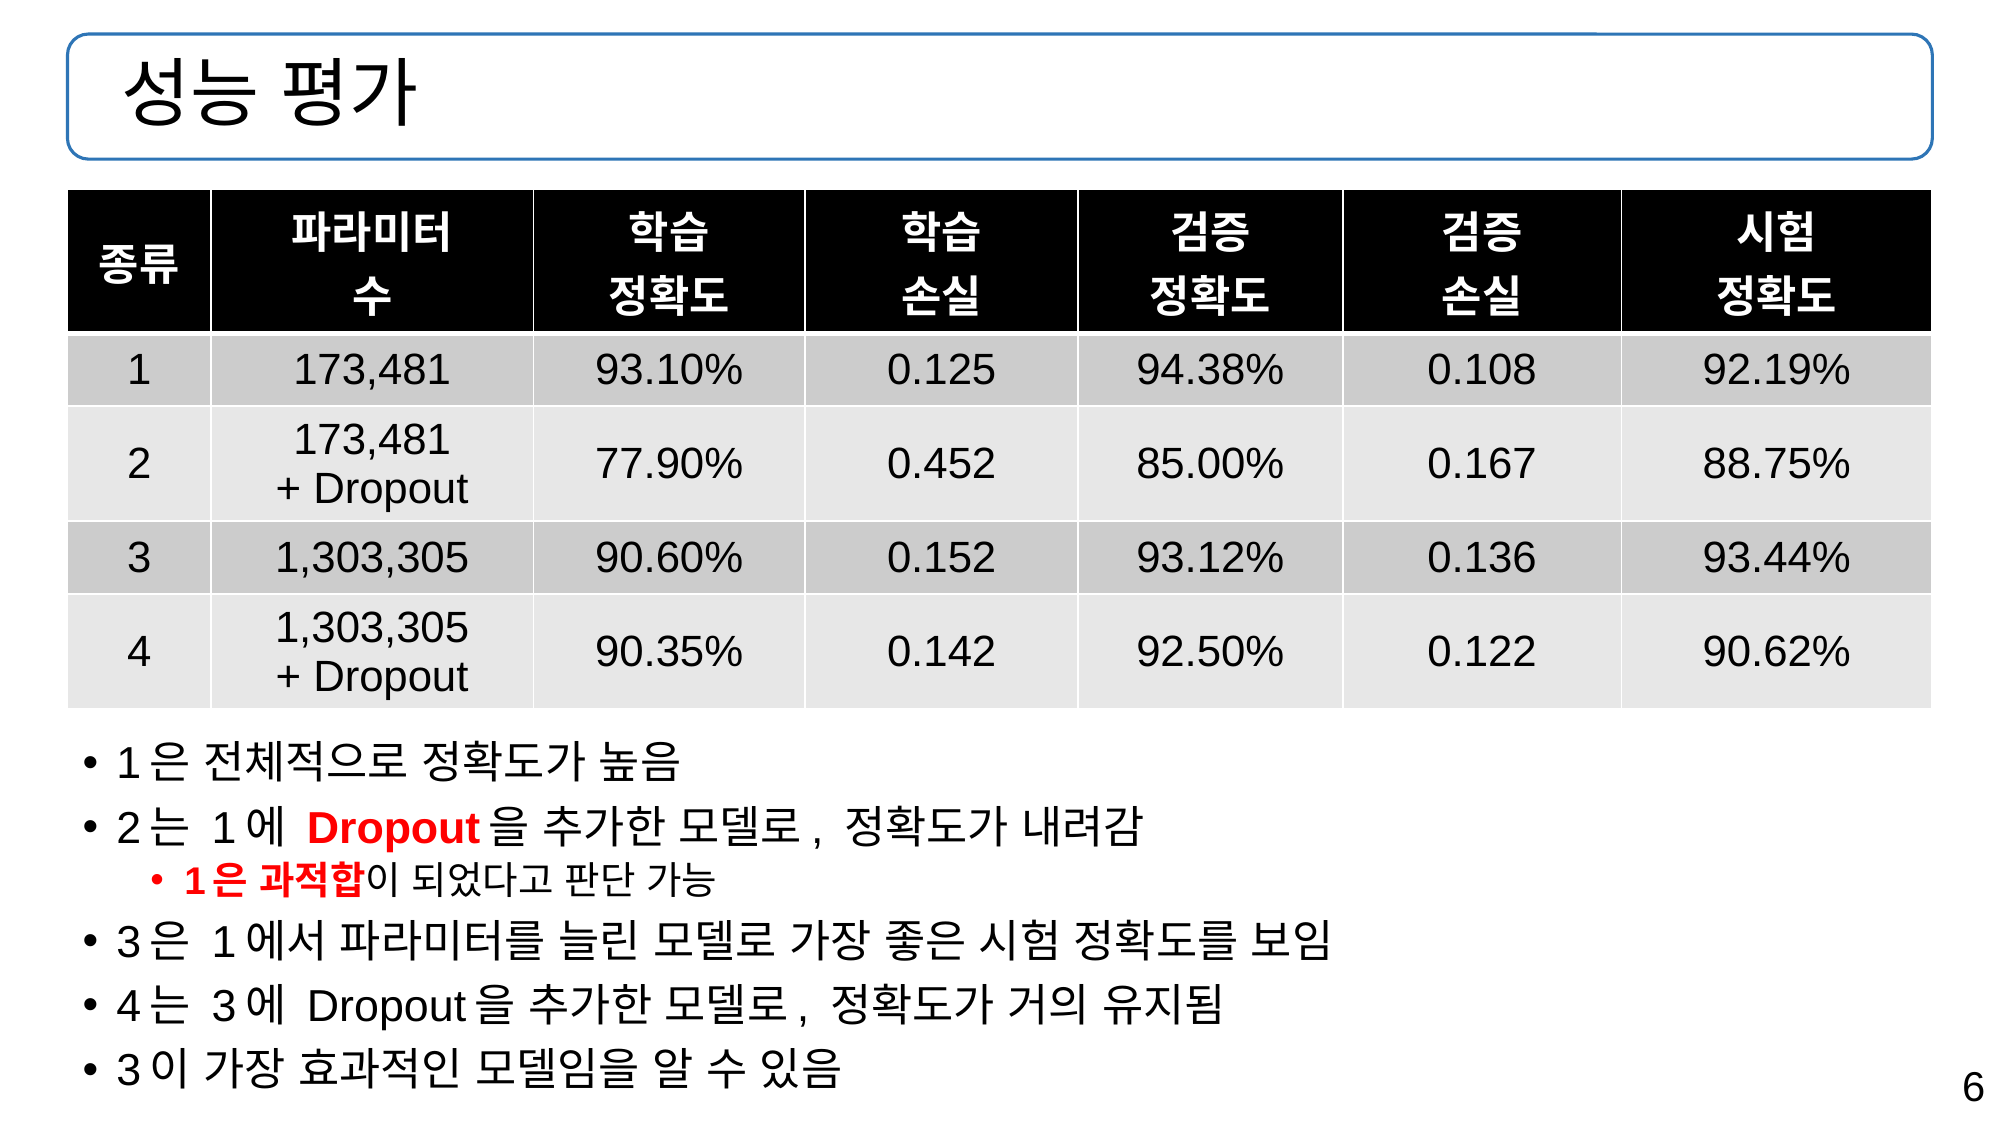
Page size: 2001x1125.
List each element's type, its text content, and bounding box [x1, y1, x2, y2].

table_cell 0.152 [806, 522, 1077, 593]
table_cell 173,481 + Dropout [212, 407, 533, 520]
table_header 종류 [68, 190, 210, 331]
table_cell 1,303,305 [212, 522, 533, 593]
table_cell 0.108 [1344, 336, 1621, 405]
table_cell 173,481 [212, 336, 533, 405]
table_header 검증 정확도 [1079, 190, 1342, 331]
table_cell 92.50% [1079, 595, 1342, 708]
table_header 학습 정확도 [534, 190, 804, 331]
table_cell 93.12% [1079, 522, 1342, 593]
table_cell 1,303,305 + Dropout [212, 595, 533, 708]
table_cell 90.35% [534, 595, 804, 708]
table_cell 0.122 [1344, 595, 1621, 708]
table_cell 77.90% [534, 407, 804, 520]
table_cell 93.10% [534, 336, 804, 405]
table_cell 0.167 [1344, 407, 1621, 520]
table_cell 90.62% [1622, 595, 1931, 708]
table_cell 4 [68, 595, 210, 708]
table_cell 0.125 [806, 336, 1077, 405]
table_cell 94.38% [1079, 336, 1342, 405]
table_cell 85.00% [1079, 407, 1342, 520]
table_header 학습 손실 [806, 190, 1077, 331]
table_cell 88.75% [1622, 407, 1931, 520]
table_cell 0.136 [1344, 522, 1621, 593]
table_header 파라미터 수 [212, 190, 533, 331]
table_cell 1 [68, 336, 210, 405]
table_cell 2 [68, 407, 210, 520]
table_header 시험 정확도 [1622, 190, 1931, 331]
table_cell 93.44% [1622, 522, 1931, 593]
table_cell 3 [68, 522, 210, 593]
title 성능 평가 [67, 34, 1933, 160]
table_cell 0.452 [806, 407, 1077, 520]
table_header 검증 손실 [1344, 190, 1621, 331]
table_cell 92.19% [1622, 336, 1931, 405]
table_cell 0.142 [806, 595, 1077, 708]
list 1은 전체적으로 정확도가 높음 2는 1에 Dropout을 추가한 모델로, 정확도가 내려감 1은 과적합이 되었다고 판단 가능 3은 1에서 파라미터를 늘린 모델로 가장 좋은 시험 정확도를 보임 4는 3에 Dropout을 추가한 모델로, 정확도가 거의 유지됨 3이 가장 효과적인 모델임을 알 수 있음 [67, 732, 1933, 1107]
table_cell 90.60% [534, 522, 804, 593]
